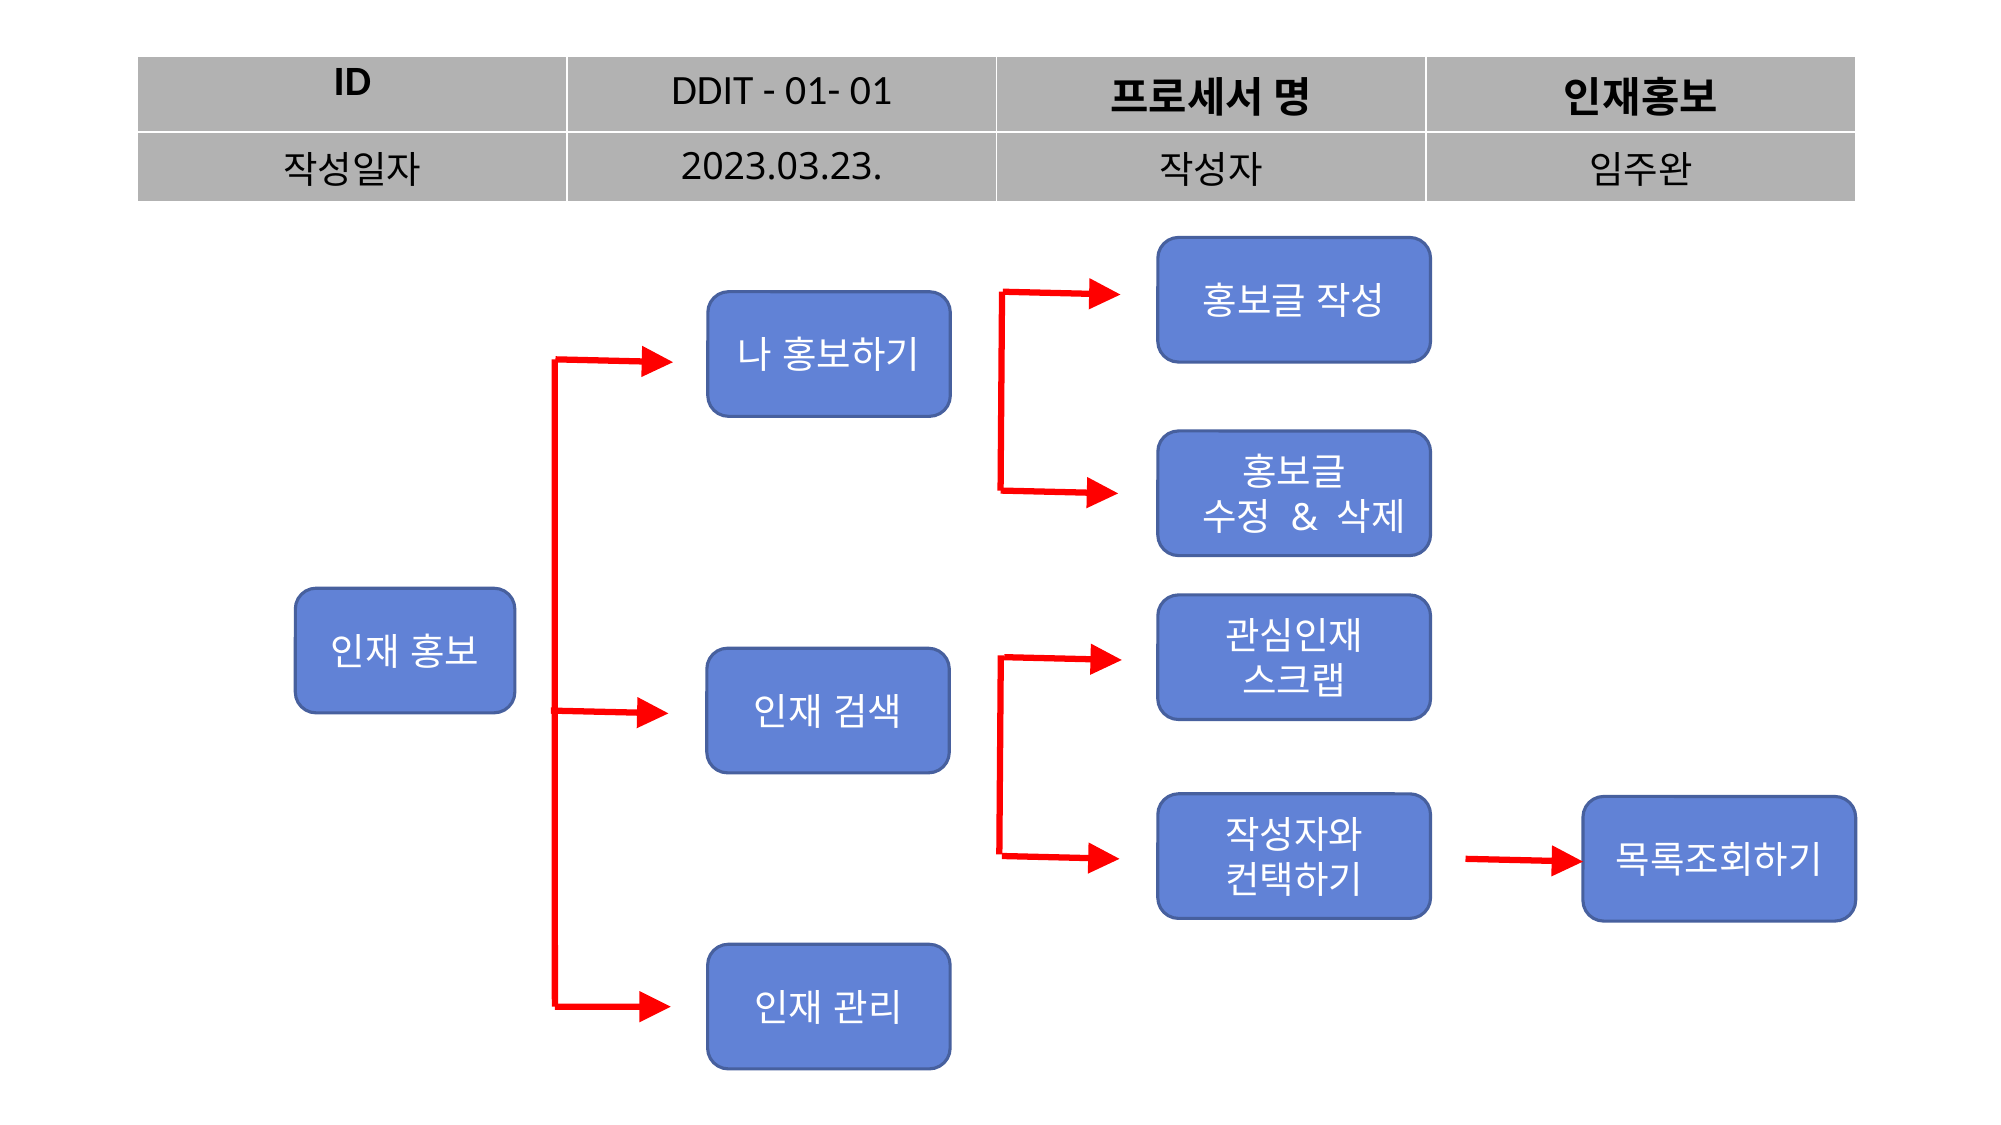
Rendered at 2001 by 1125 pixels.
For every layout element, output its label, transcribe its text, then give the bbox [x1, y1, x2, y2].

text_box 홍보글 수정 & 삭제 [1156, 429, 1433, 558]
text_box 목록조회하기 [1581, 794, 1858, 923]
table_header ID [138, 57, 566, 131]
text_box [1002, 291, 1121, 296]
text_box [1001, 855, 1120, 860]
text_box 인재 검색 [705, 646, 951, 775]
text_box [1000, 490, 1119, 494]
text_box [1003, 656, 1123, 661]
table_header 인재홍보 [1427, 57, 1855, 131]
table_cell 임주완 [1427, 133, 1855, 201]
text_box 인재 관리 [706, 942, 952, 1071]
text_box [998, 666, 1002, 855]
text_box 홍보글 작성 [1156, 235, 1433, 364]
text_box 관심인재 스크랩 [1156, 593, 1433, 722]
table_header DDIT - 01- 01 [568, 57, 996, 131]
text_box 작성자와 컨택하기 [1156, 792, 1433, 920]
table_cell 2023.03.23. [568, 133, 996, 201]
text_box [1464, 858, 1584, 863]
text_box 나 홍보하기 [706, 290, 952, 418]
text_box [550, 710, 669, 714]
text_box 인재 홍보 [293, 586, 517, 715]
table_header 프로세서 명 [997, 57, 1425, 131]
table_cell 작성자 [997, 133, 1425, 201]
table_cell 작성일자 [138, 133, 566, 201]
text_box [556, 358, 674, 363]
